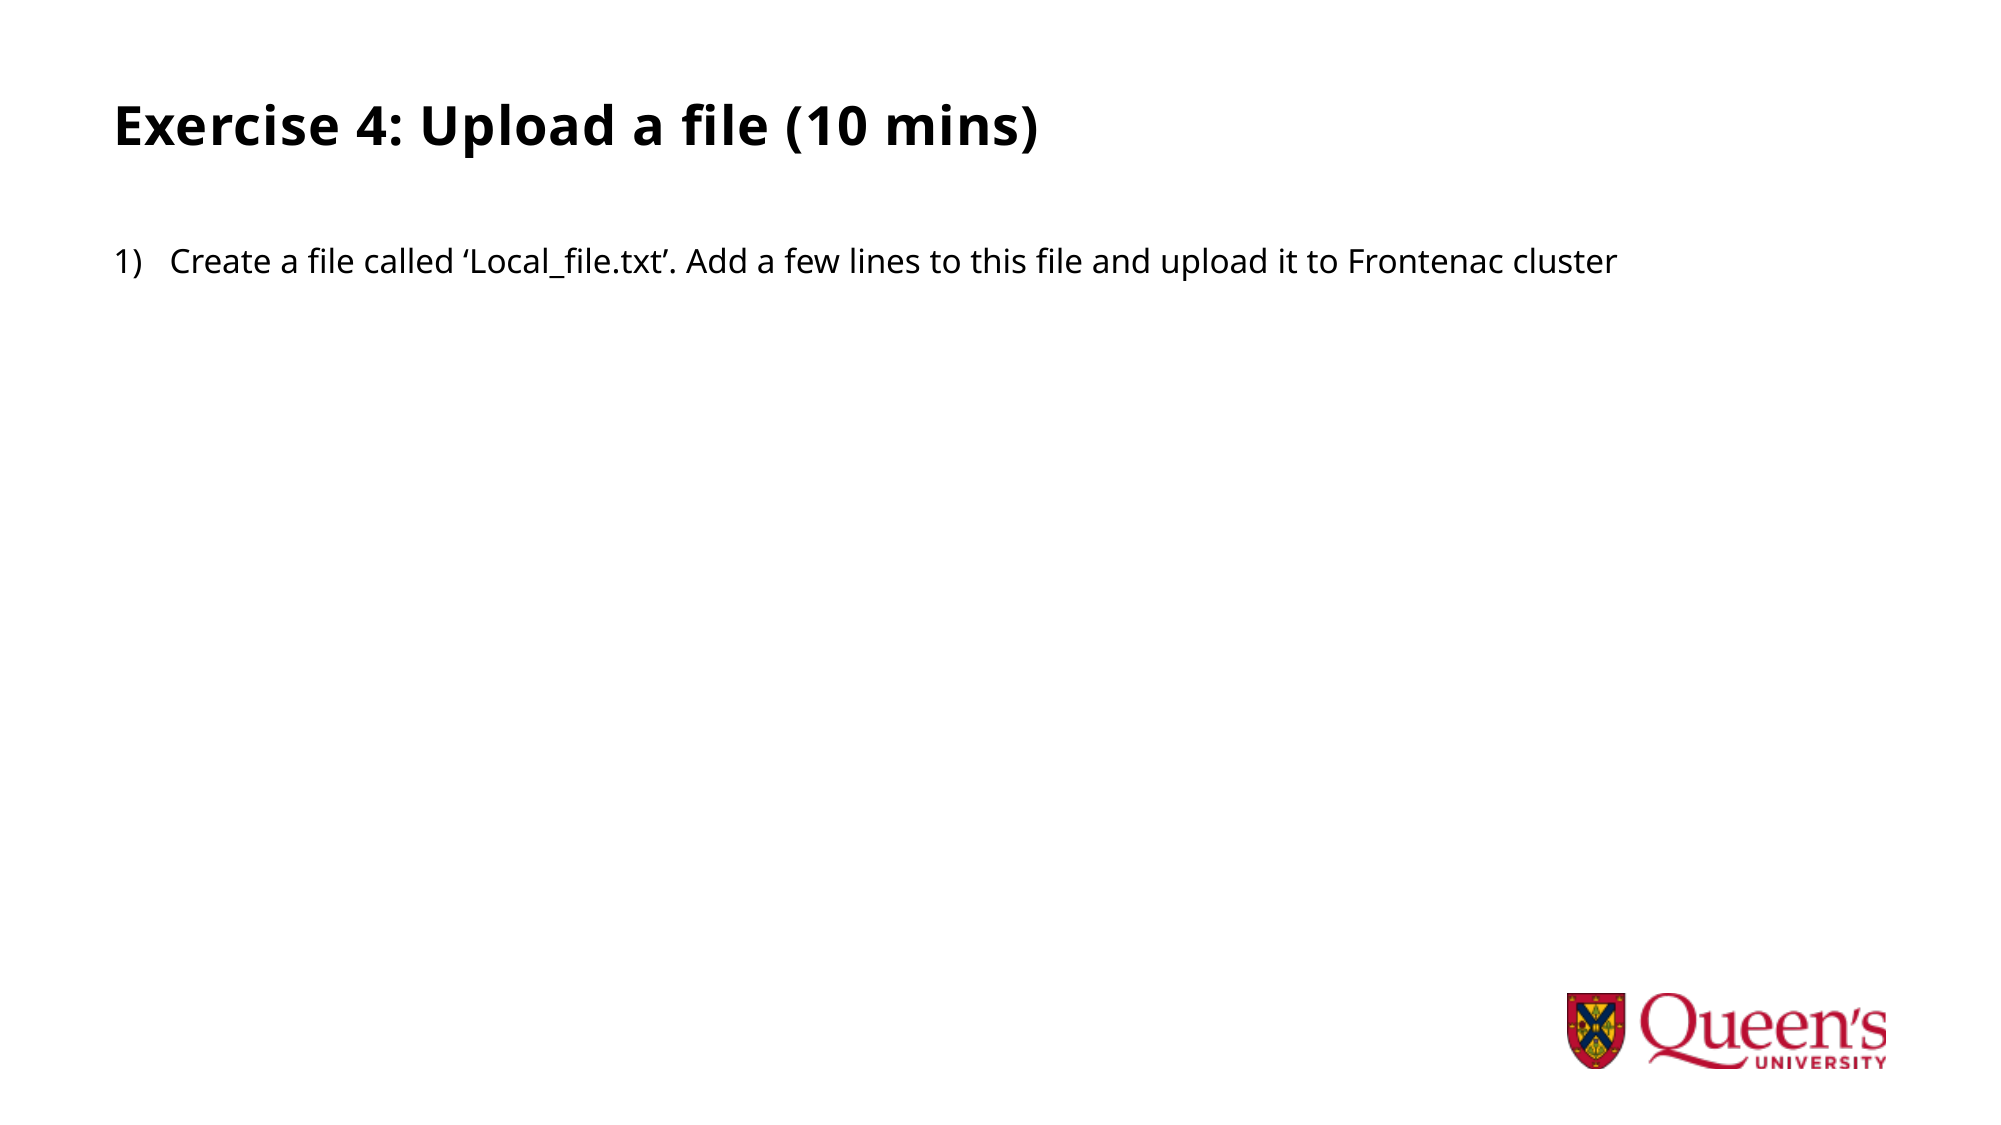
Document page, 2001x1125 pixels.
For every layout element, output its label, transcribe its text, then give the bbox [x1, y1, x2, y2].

title Exercise 4: Upload a file (10 mins) [98, 91, 1886, 195]
list Create a file called ‘Local_file.txt’. Add a few lines to this file and upload it to Frontenac cluster [98, 212, 1749, 882]
